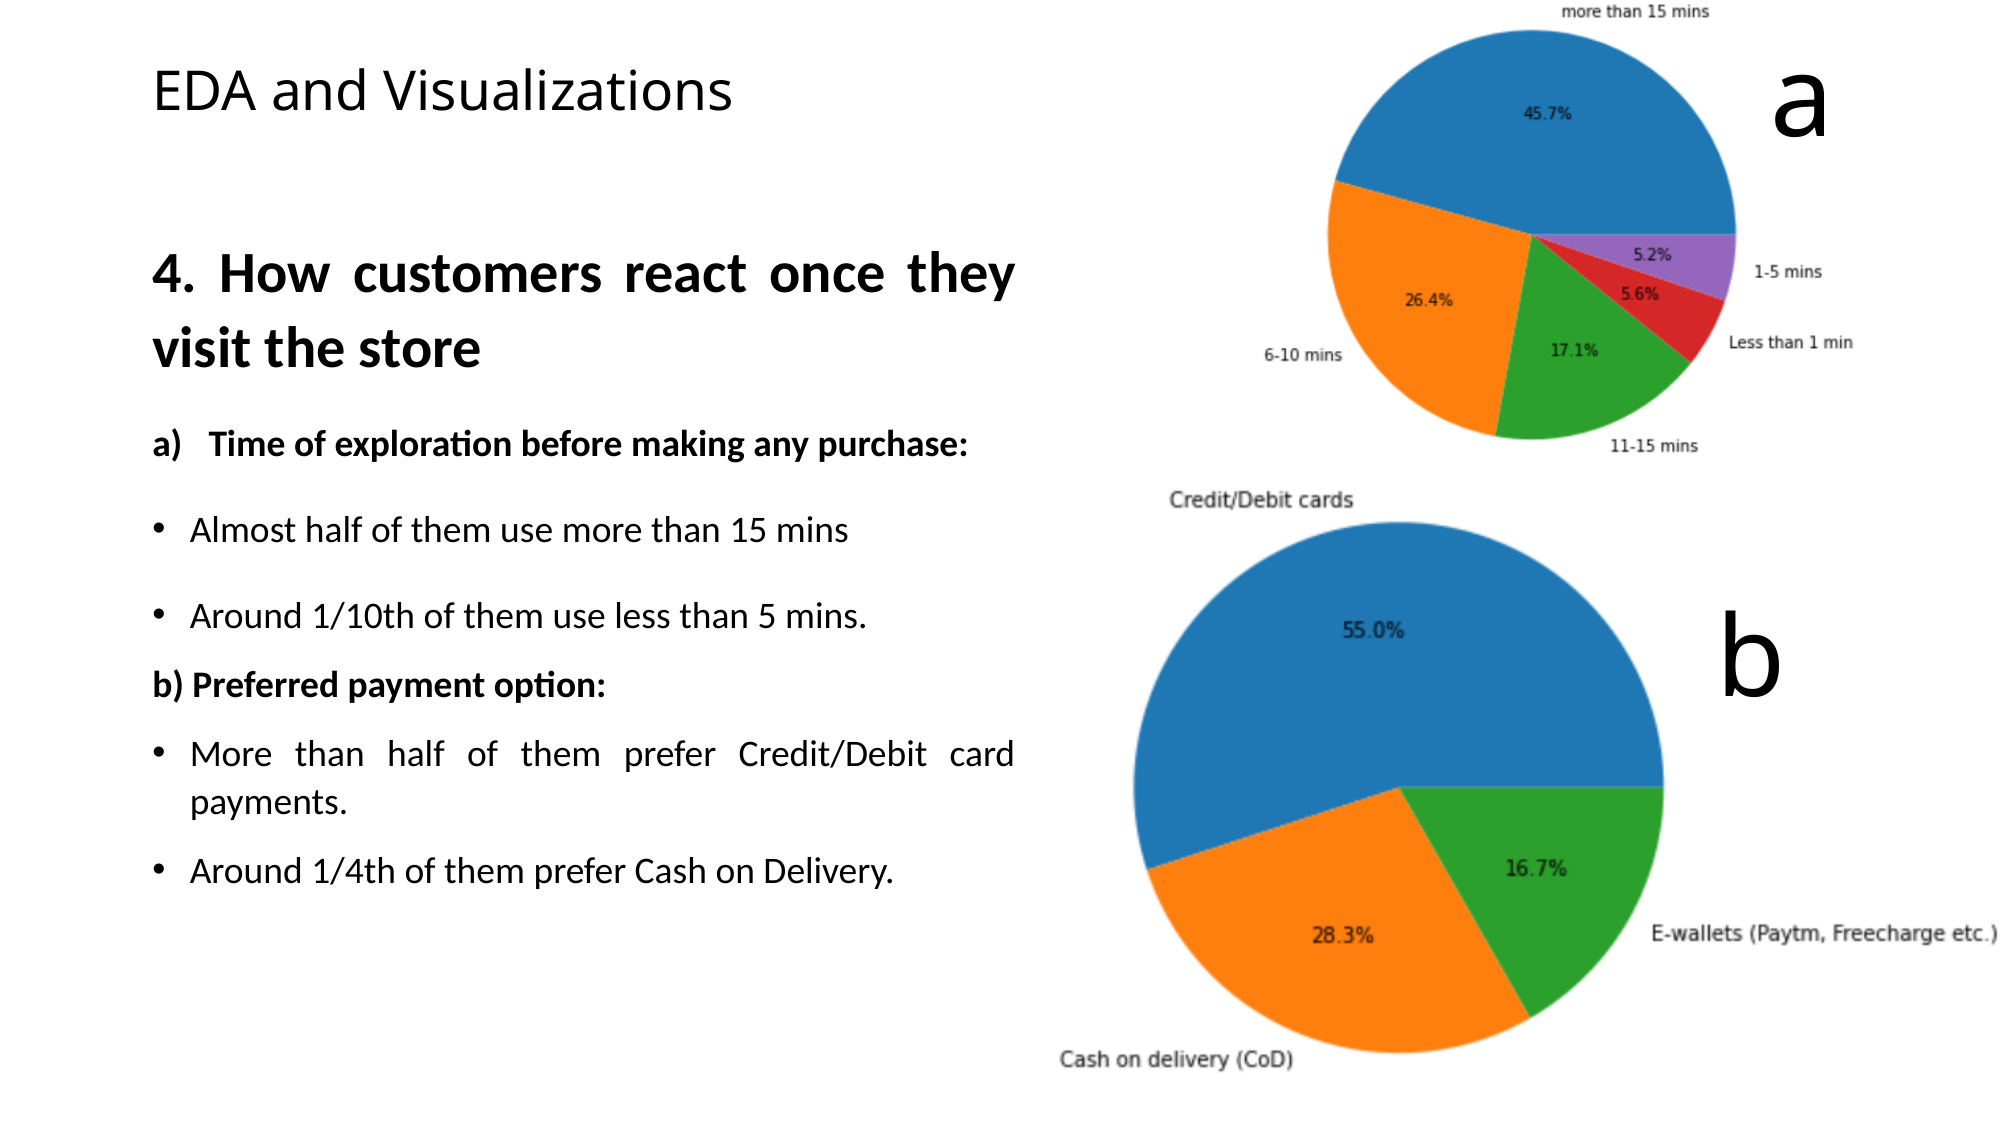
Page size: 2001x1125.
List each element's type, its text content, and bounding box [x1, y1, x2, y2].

picture [1237, 0, 1863, 466]
text_box 4. How customers react once they visit the store Time of exploration before making any purchase: Almost half of them use more than 15 mins Around 1/10th of them use less than 5 mins. b) Preferred payment option: More than half of them prefer Credit/Debit card payments. Around 1/4th of them prefer Cash on Delivery. [137, 222, 1031, 1027]
picture [1030, 486, 2000, 1082]
text_box EDA and Visualizations [137, 55, 1237, 130]
